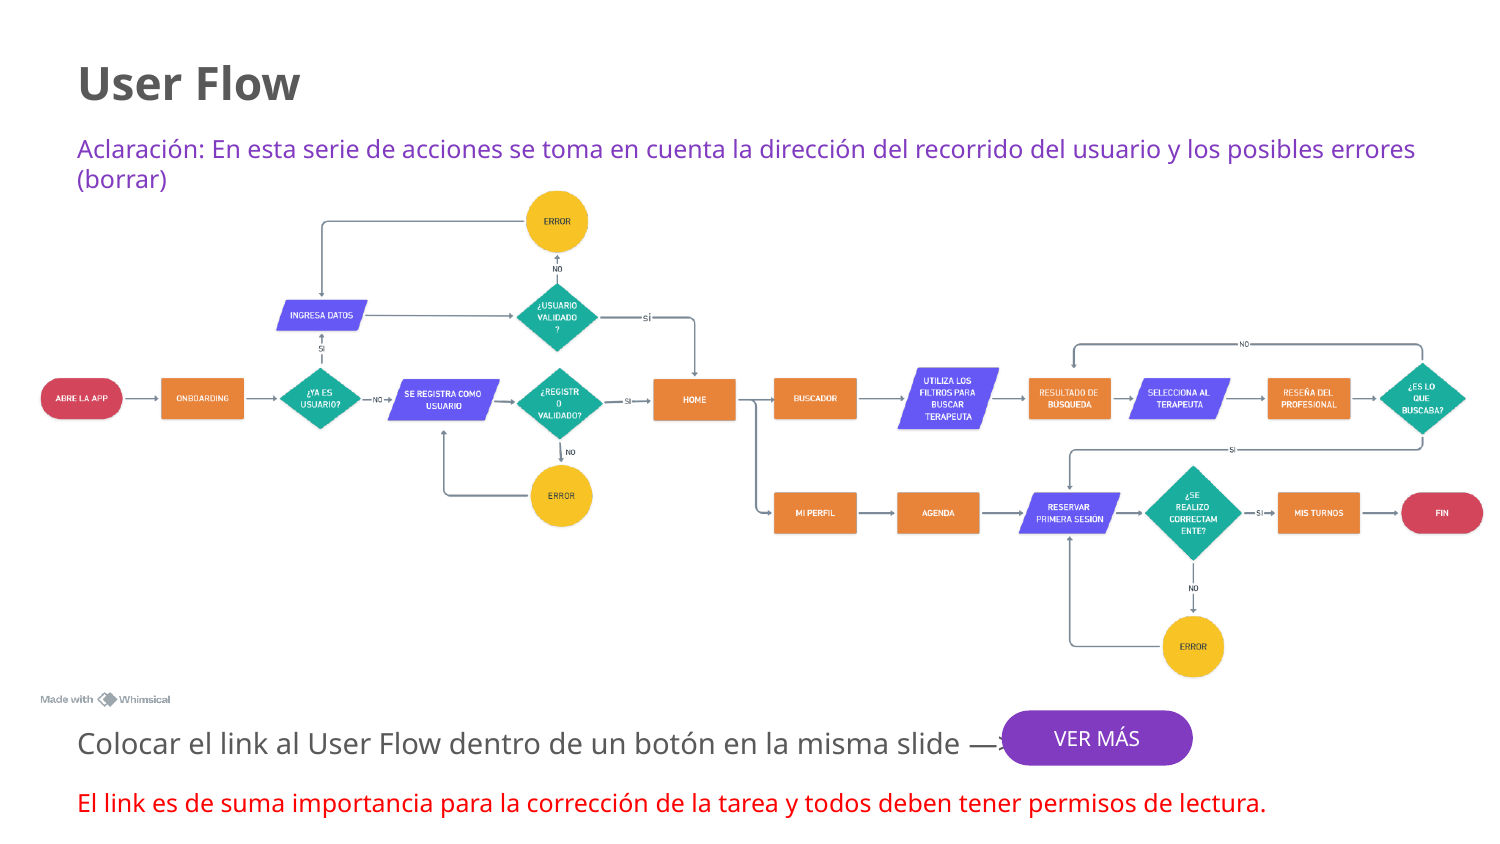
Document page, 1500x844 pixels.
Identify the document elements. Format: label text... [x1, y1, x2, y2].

text_box Aclaración: En esta serie de acciones se toma en cuenta la dirección del recorrido del usuario y los posibles errores (borrar) [62, 118, 1462, 159]
text_box User Flow [62, 46, 1278, 129]
text_box VER MÁS [1001, 729, 1193, 766]
text_box El link es de suma importancia para la corrección de la tarea y todos deben tener permisos de lectura. [62, 772, 1462, 828]
text_box Colocar el link al User Flow dentro de un botón en la misma slide —> [62, 729, 1167, 772]
picture [11, 161, 1500, 721]
